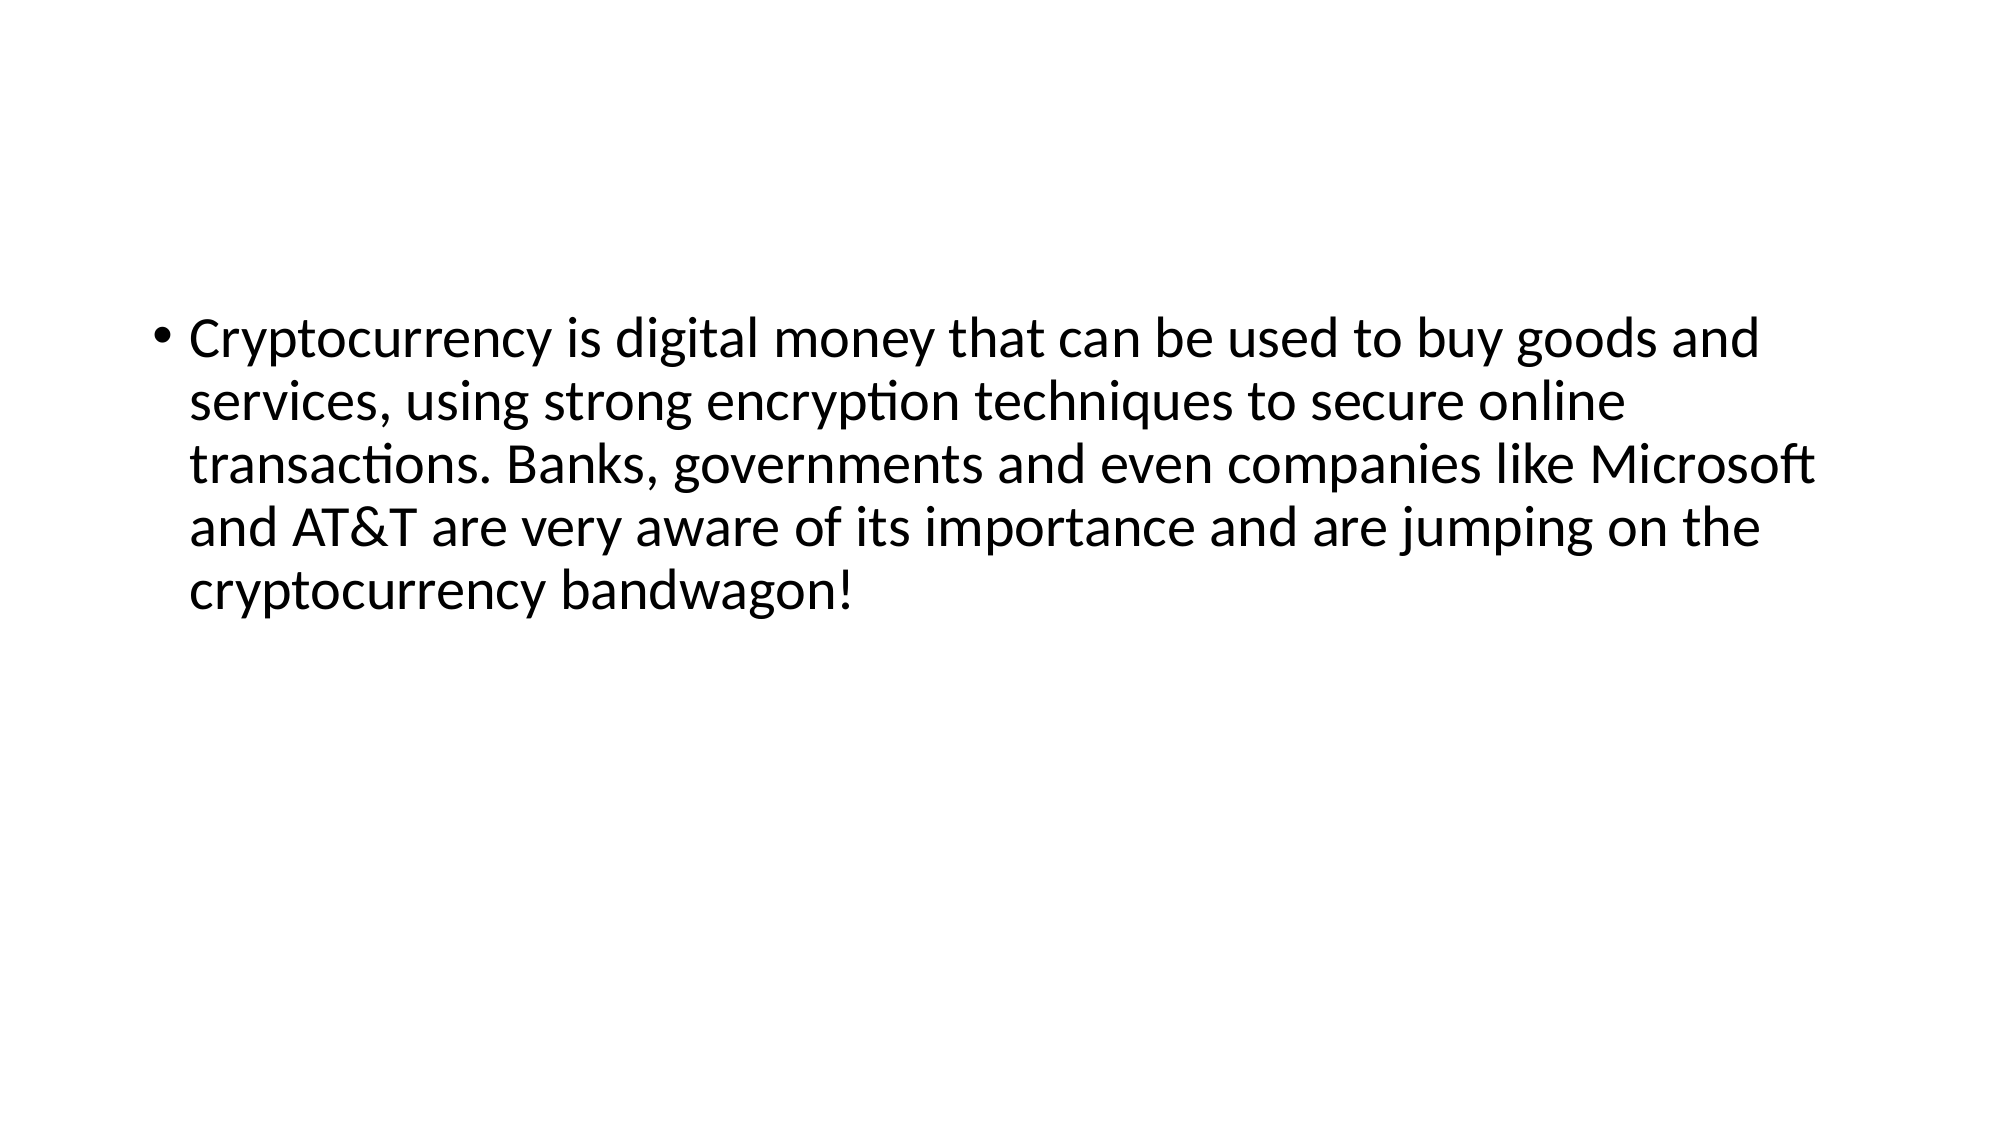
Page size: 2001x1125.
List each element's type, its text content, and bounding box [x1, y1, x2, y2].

list Cryptocurrency is digital money that can be used to buy goods and services, using strong encryption techniques to secure online transactions. Banks, governments and even companies like Microsoft and AT&T are very aware of its importance and are jumping on the cryptocurrency bandwagon! [137, 299, 1863, 1014]
